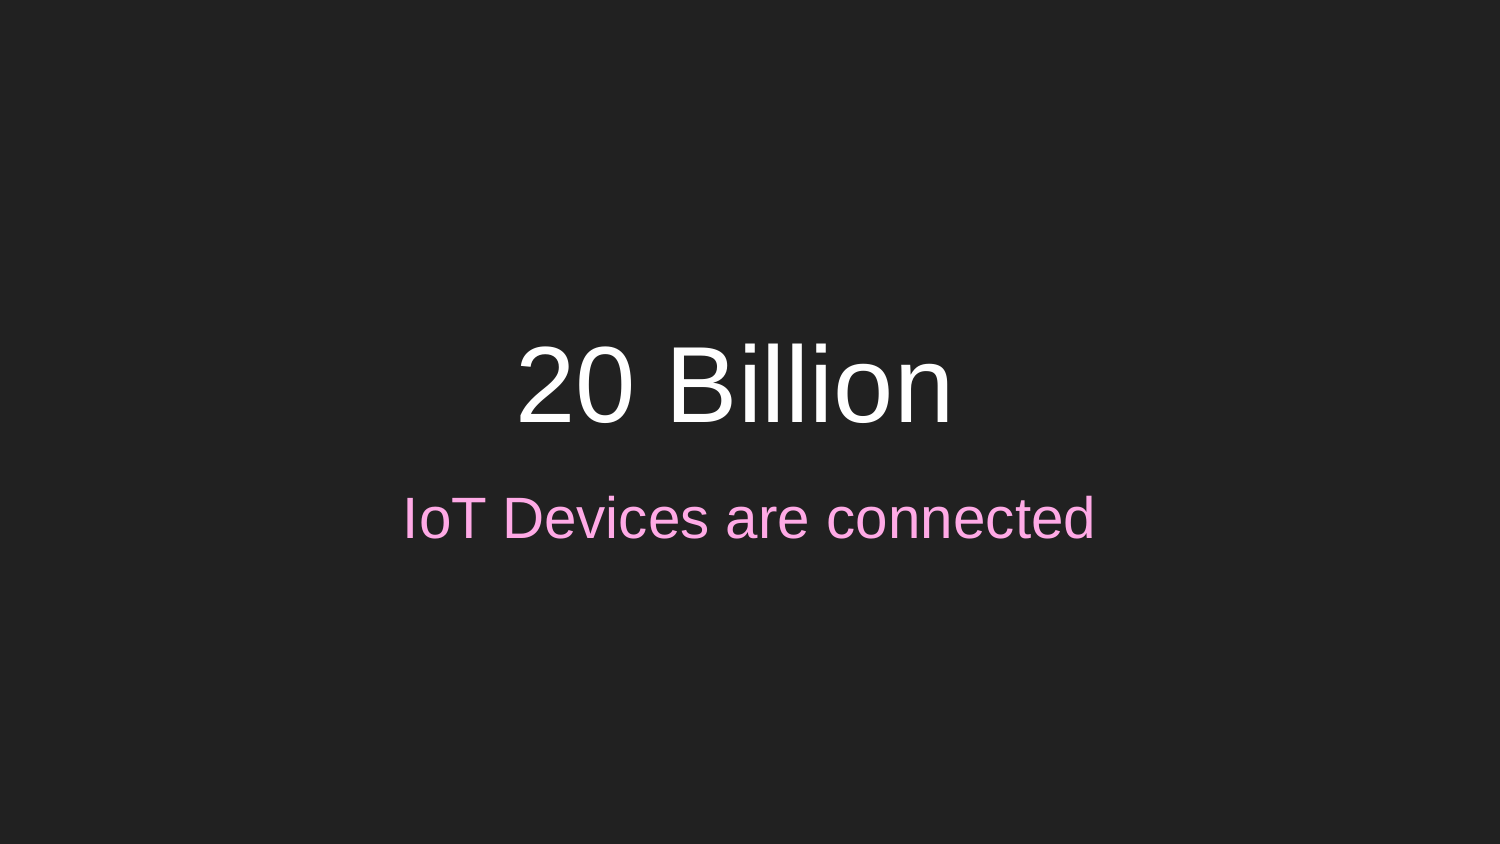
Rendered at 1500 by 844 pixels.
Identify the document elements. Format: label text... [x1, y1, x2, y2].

title 20 Billion [51, 122, 1449, 459]
subtitle IoT Devices are connected [51, 464, 1449, 595]
